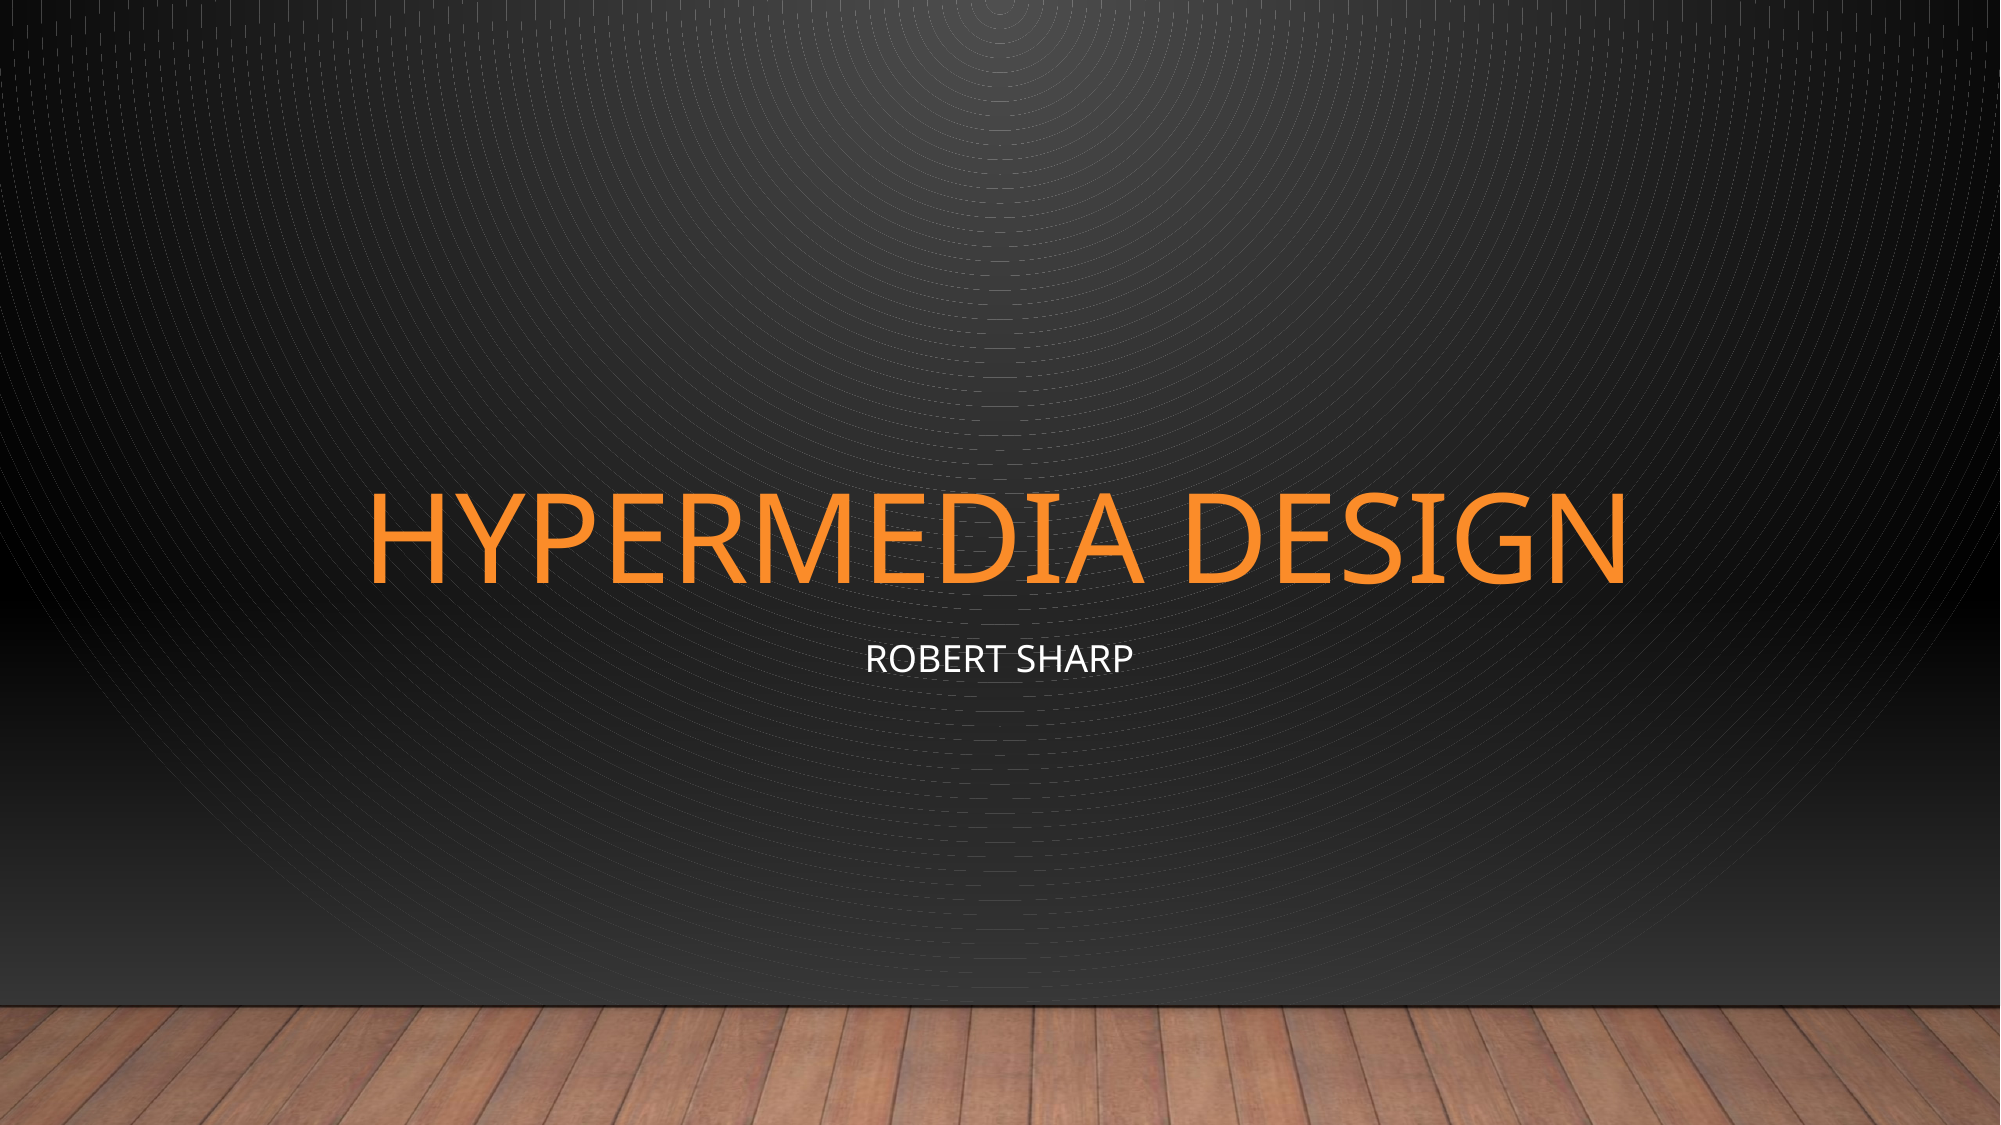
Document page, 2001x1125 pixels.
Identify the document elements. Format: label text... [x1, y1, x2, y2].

picture [0, 1005, 2000, 1125]
title Hypermedia Design [291, 131, 1708, 610]
subtitle Robert Sharp [291, 610, 1708, 772]
